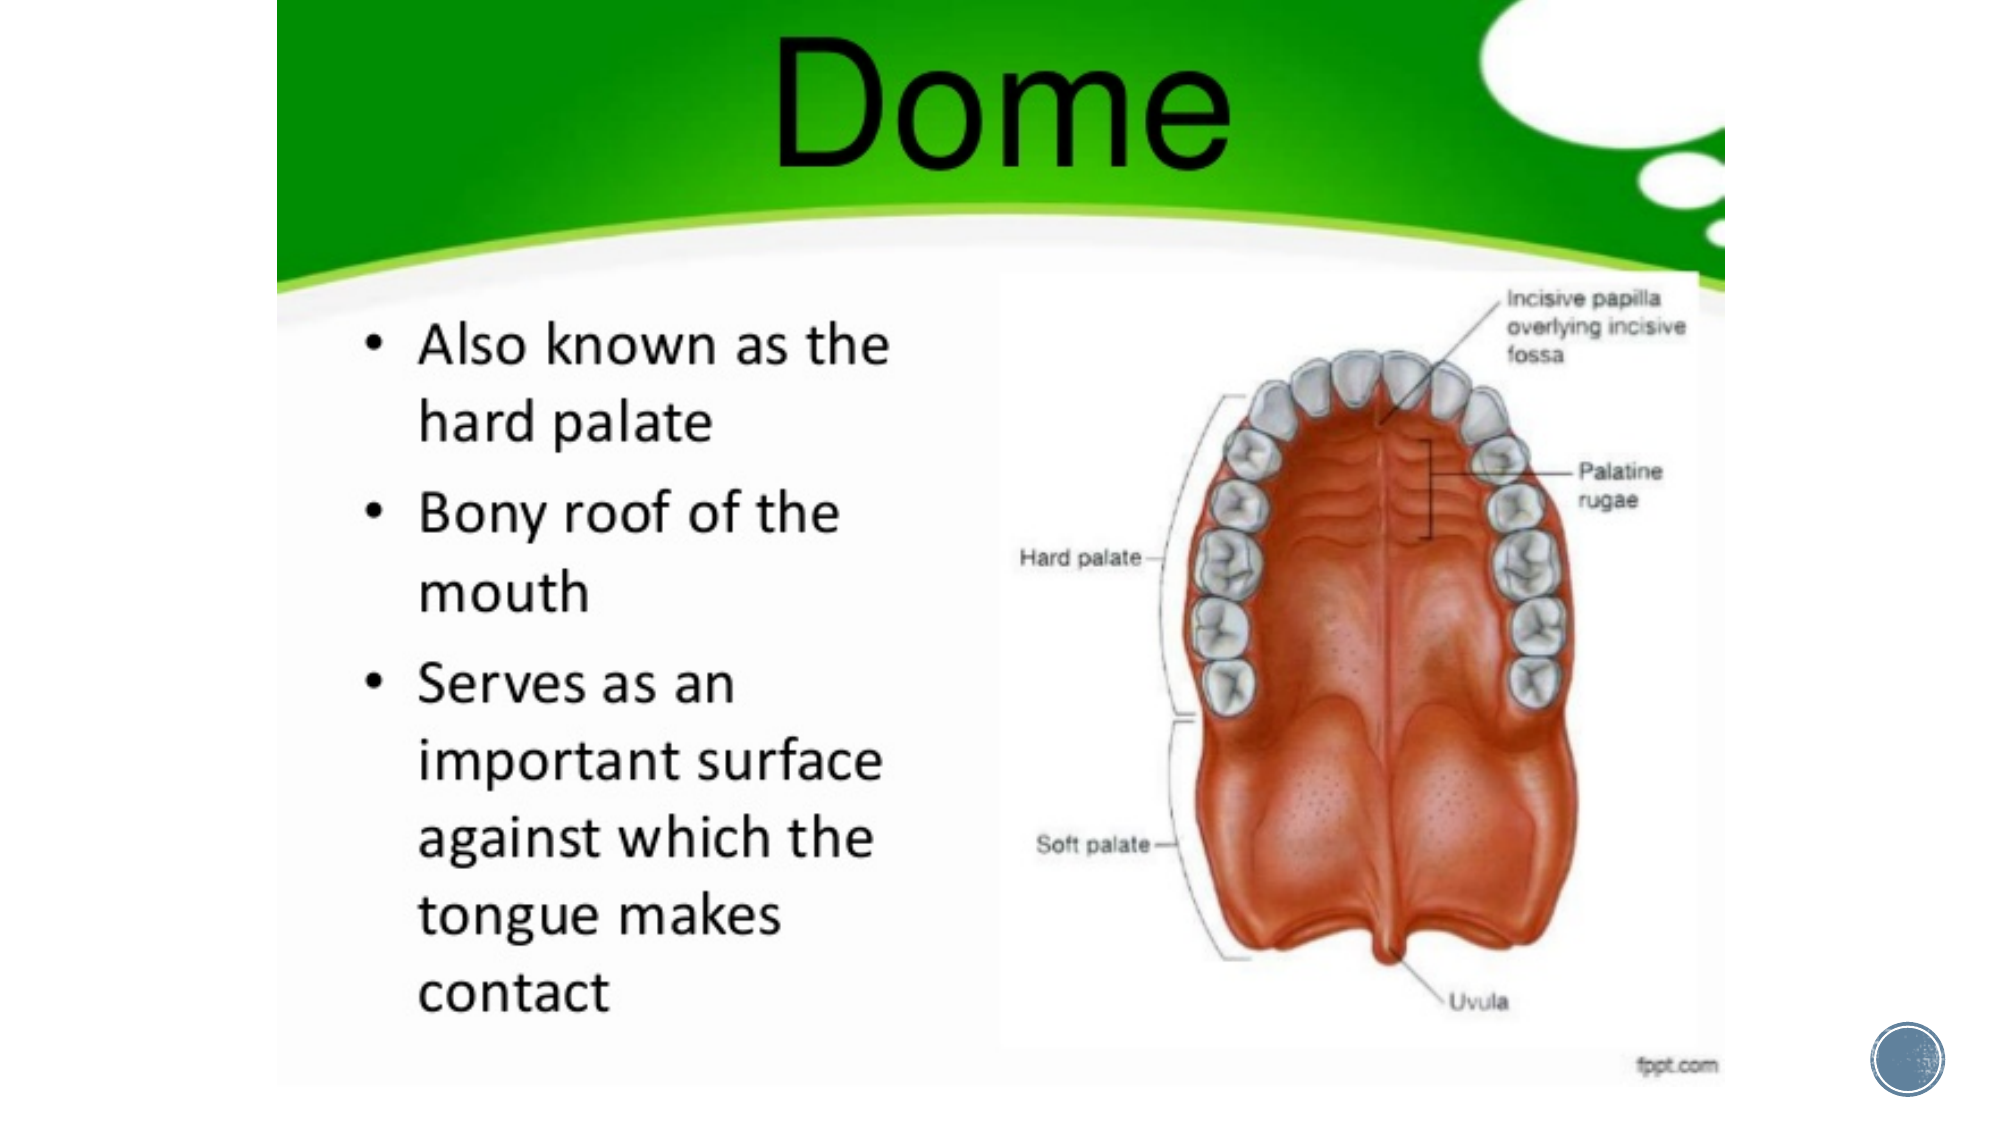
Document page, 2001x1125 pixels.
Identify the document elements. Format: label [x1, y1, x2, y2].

picture [277, 0, 1725, 1087]
